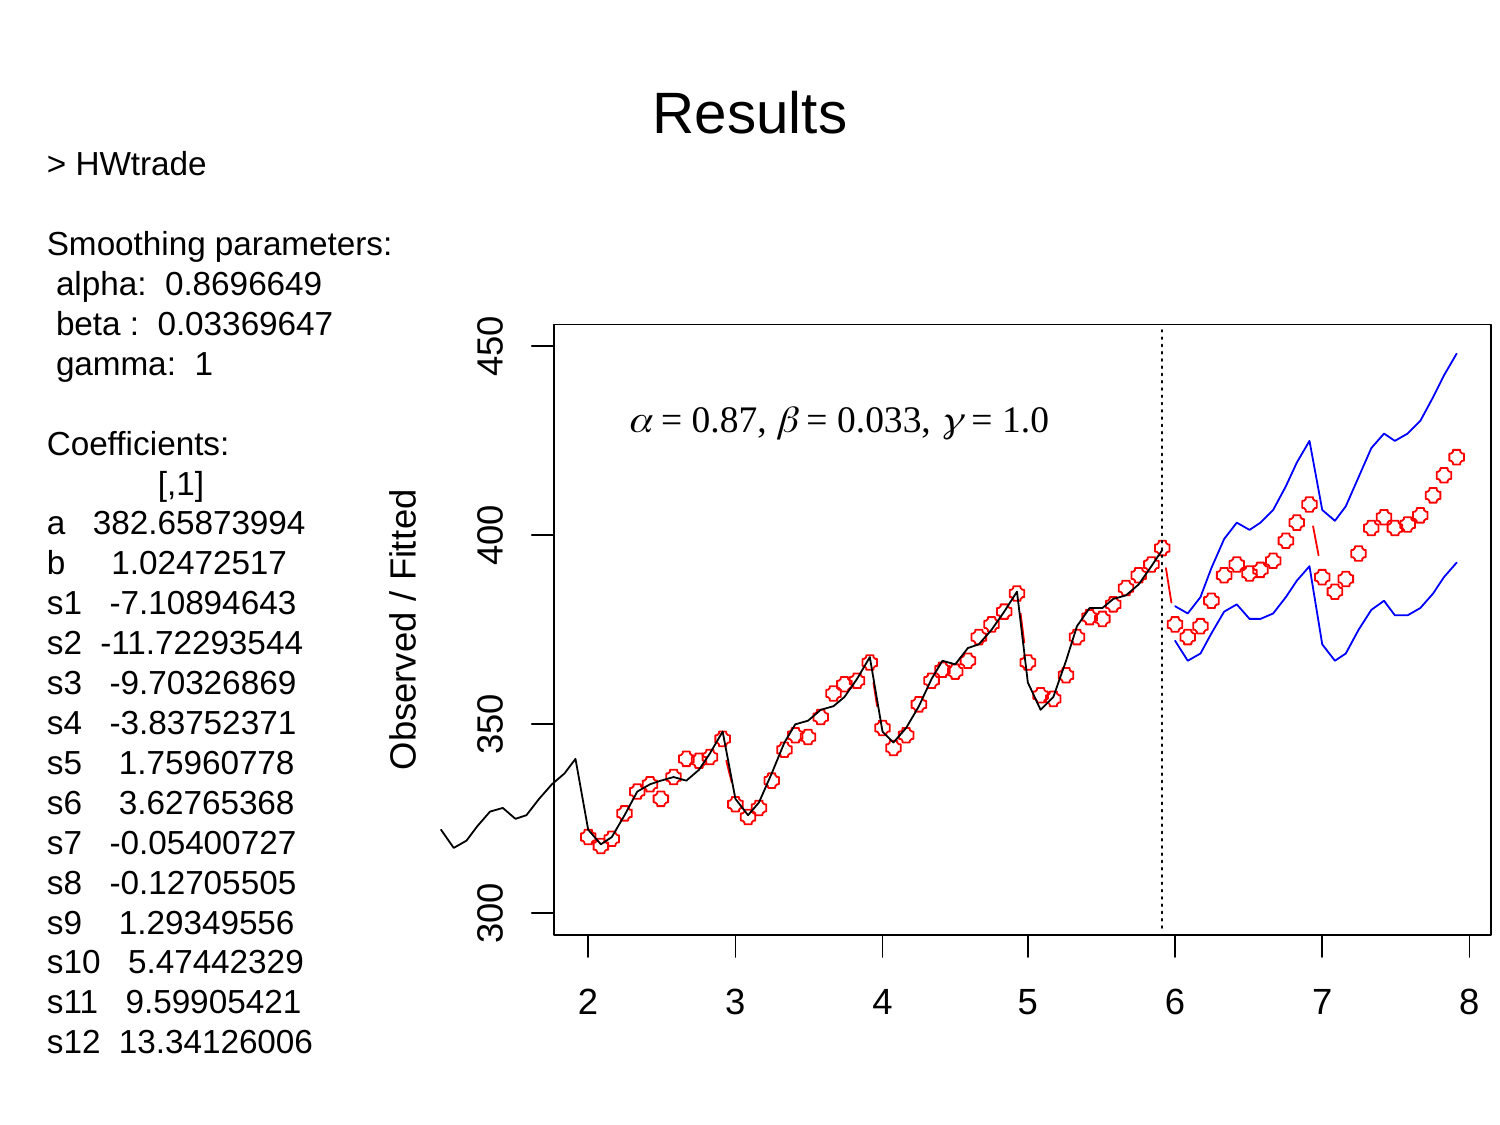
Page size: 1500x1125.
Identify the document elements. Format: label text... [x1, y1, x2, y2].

picture [379, 312, 1496, 1016]
title Results [74, 44, 1426, 176]
text_box > HWtrade Smoothing parameters: alpha: 0.8696649 beta : 0.03369647 gamma: 1 Coefficients: [,1] a 382.65873994 b 1.02472517 s1 -7.10894643 s2 -11.72293544 s3 -9.70326869 s4 -3.83752371 s5 1.75960778 s6 3.62765368 s7 -0.05400727 s8 -0.12705505 s9 1.29349556 s10 5.47442329 s11 9.59905421 s12 13.34126006 [32, 134, 435, 1068]
